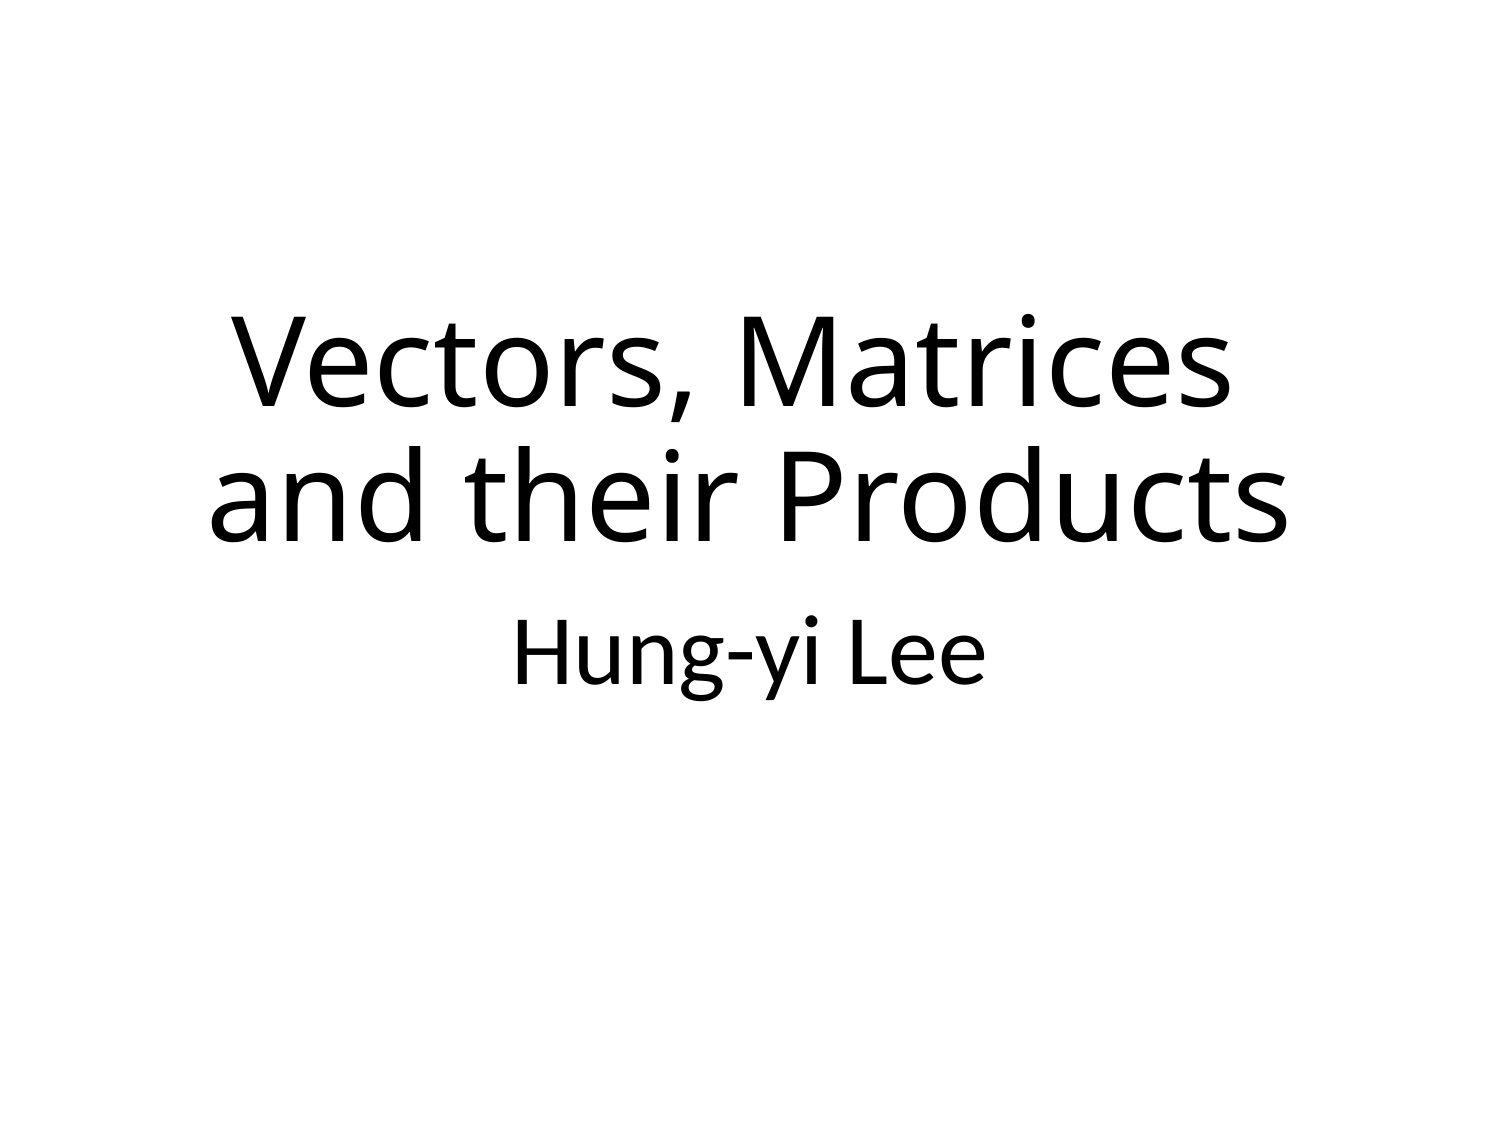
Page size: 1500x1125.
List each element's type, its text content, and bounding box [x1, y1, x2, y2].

title Vectors, Matrices and their Products [112, 184, 1388, 576]
subtitle Hung-yi Lee [187, 590, 1313, 863]
